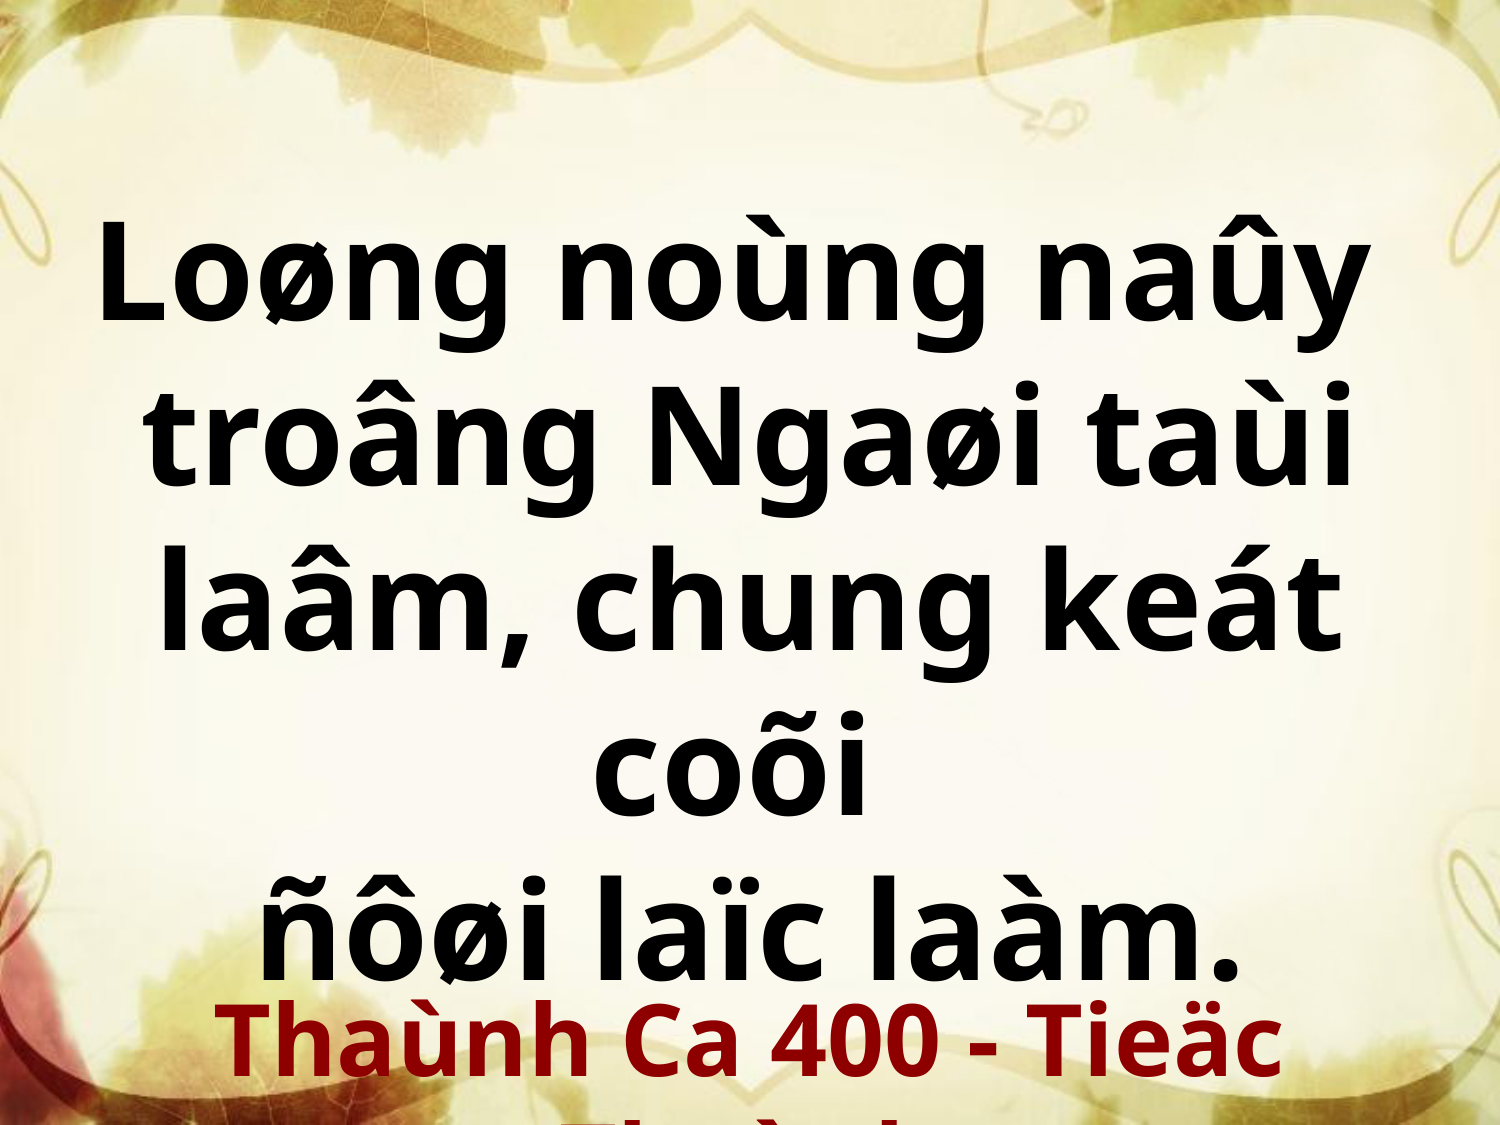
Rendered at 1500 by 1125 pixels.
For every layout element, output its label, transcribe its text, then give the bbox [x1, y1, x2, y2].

text_box Thaùnh Ca 400 - Tieäc Thaùnh [0, 969, 1500, 1125]
text_box Loøng noùng naûy troâng Ngaøi taùi laâm, chung keát coõi ñôøi laïc laàm. [0, 175, 1500, 969]
picture [0, 0, 1500, 175]
